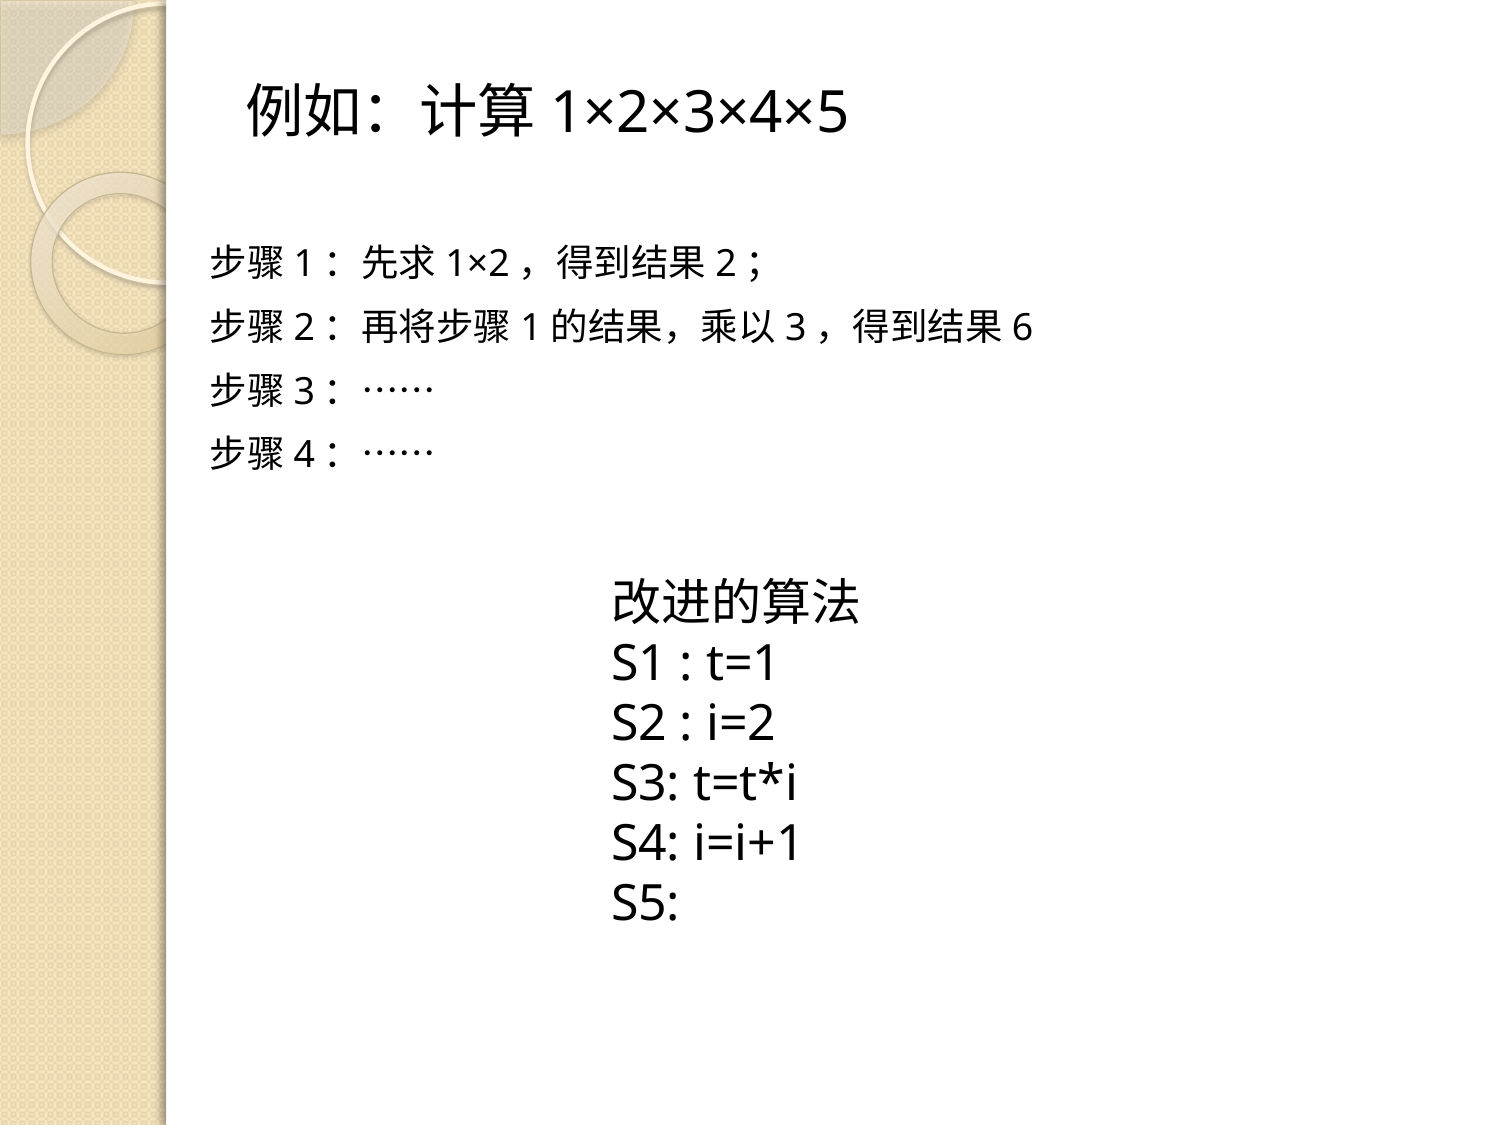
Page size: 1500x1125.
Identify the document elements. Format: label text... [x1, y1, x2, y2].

text_box 步骤1：先求1×2，得到结果2； 步骤2：再将步骤1的结果，乘以3，得到结果6 步骤3：…… 步骤4：…… [194, 231, 1412, 483]
text_box 改进的算法 S1 : t=1 S2 : i=2 S3: t=t*i S4: i=i+1 S5: [596, 562, 1347, 1023]
text_box 例如：计算1×2×3×4×5 [230, 66, 1447, 152]
